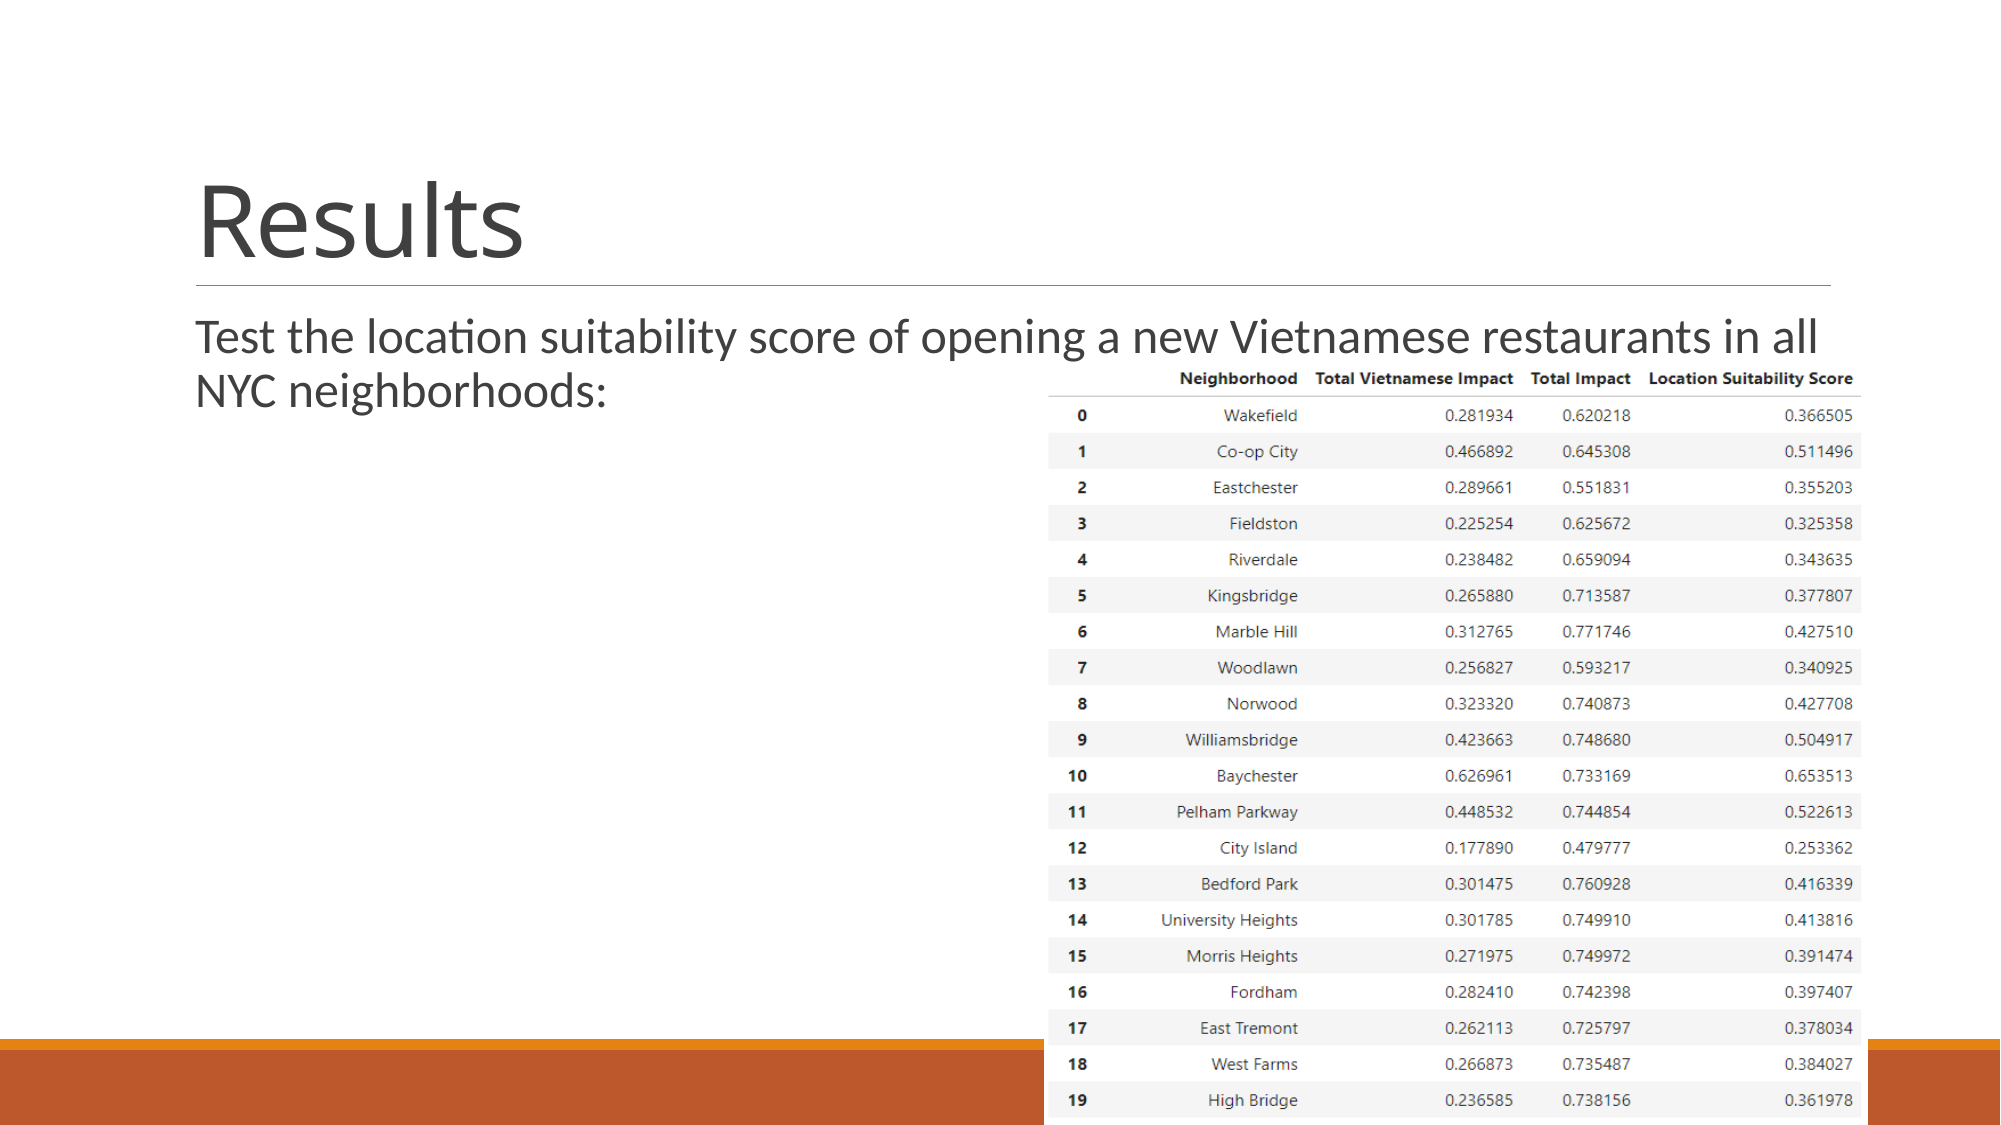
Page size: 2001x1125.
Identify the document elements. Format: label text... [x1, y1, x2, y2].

title Results [180, 47, 1830, 285]
list Test the location suitability score of opening a new Vietnamese restaurants in all NYC neighborhoods: [180, 302, 1830, 963]
picture [1043, 365, 1869, 1125]
